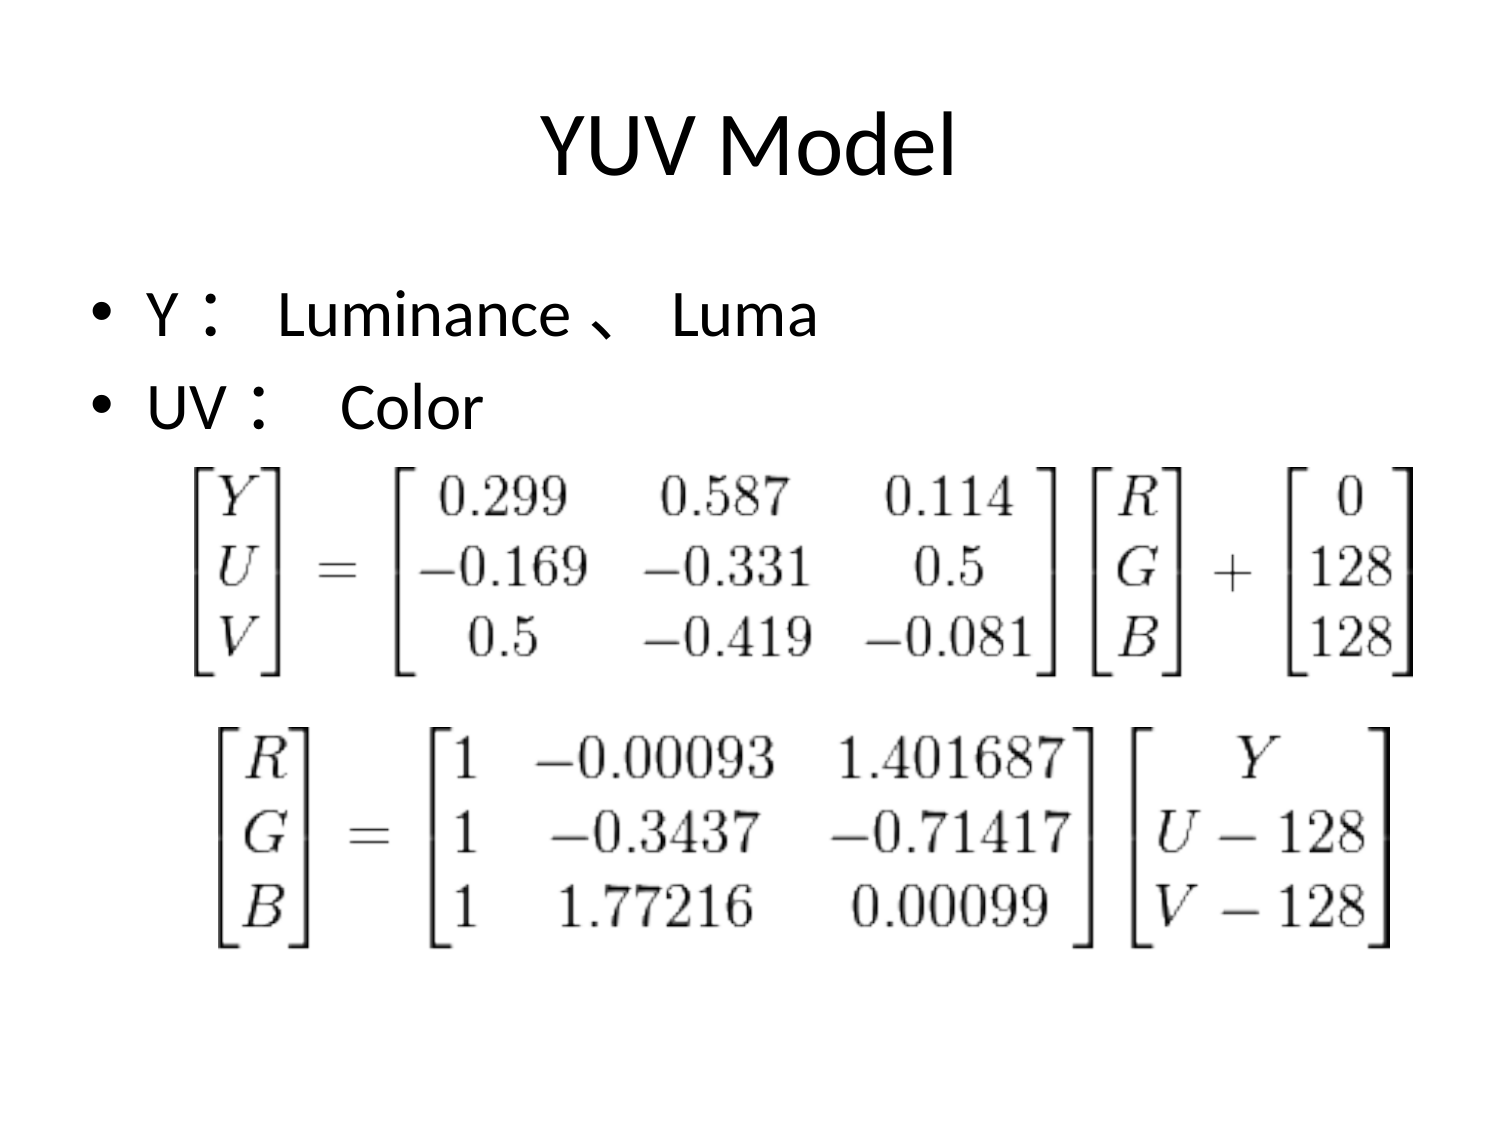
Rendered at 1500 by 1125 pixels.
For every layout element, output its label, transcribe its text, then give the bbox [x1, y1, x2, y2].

list Y：Luminance、Luma UV： Color [75, 262, 1425, 1005]
picture [218, 727, 1391, 953]
title YUV Model [75, 45, 1425, 233]
picture [194, 467, 1413, 681]
